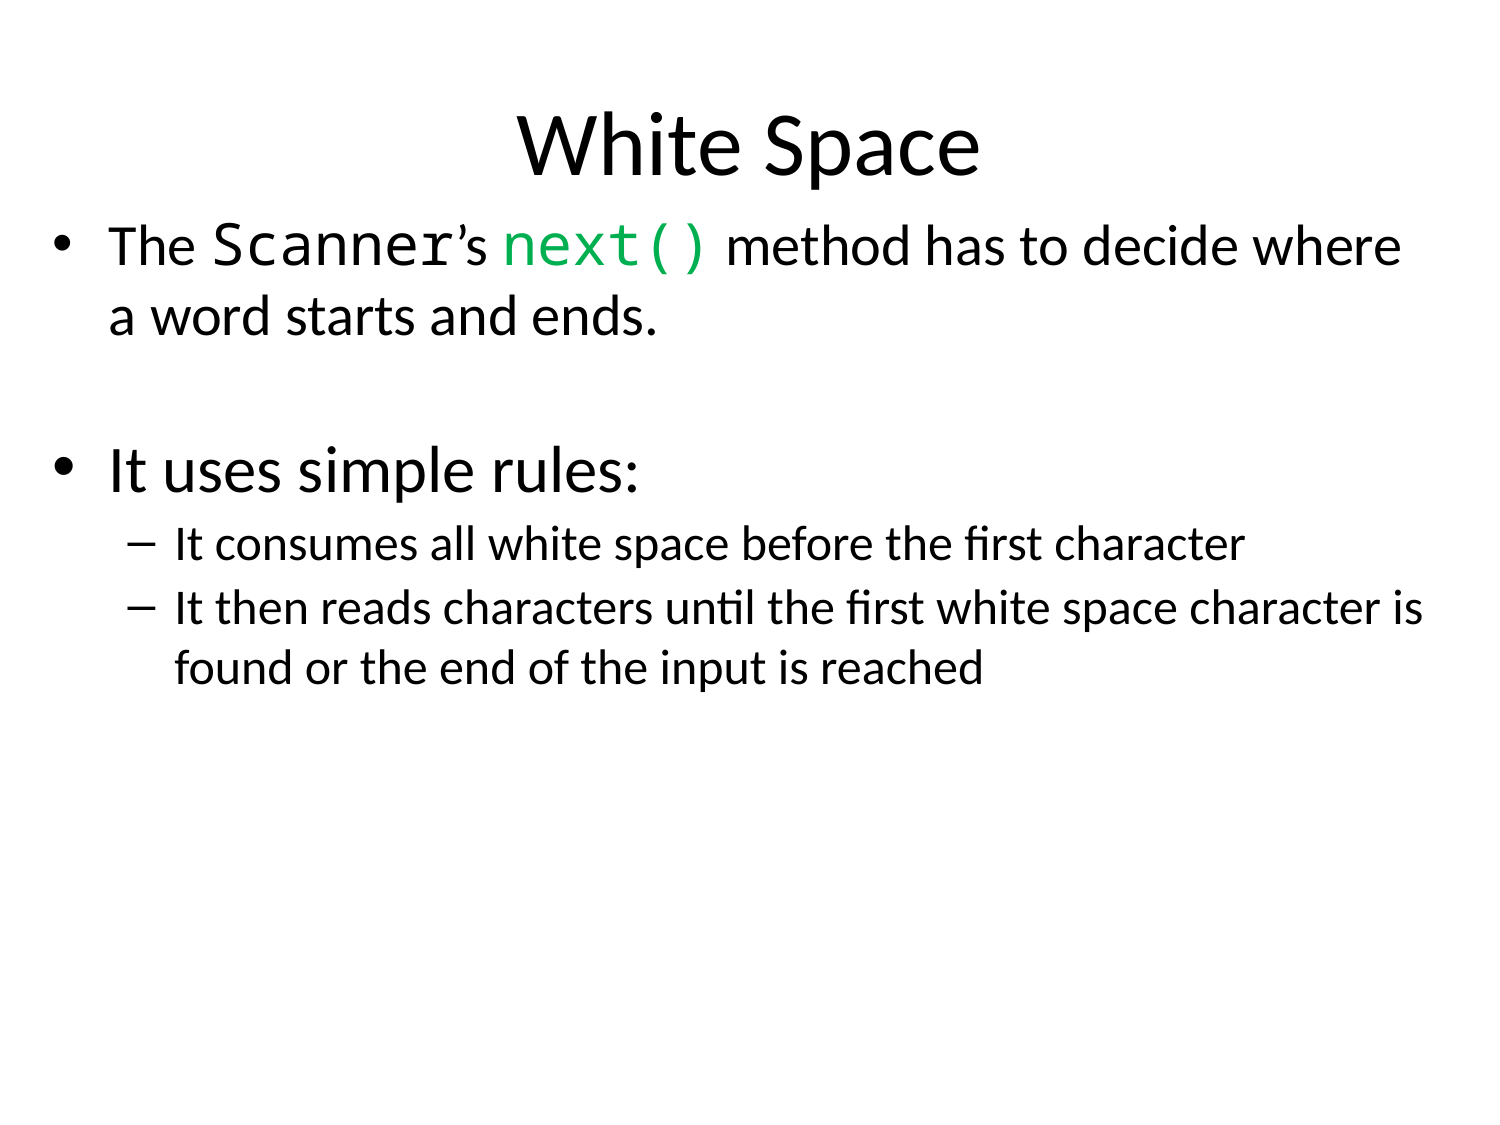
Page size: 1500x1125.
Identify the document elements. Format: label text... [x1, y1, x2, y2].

title White Space [75, 45, 1425, 200]
list The Scanner’s next() method has to decide where a word starts and ends. It uses simple rules: It consumes all white space before the first character It then reads characters until the first white space character is found or the end of the input is reached [37, 200, 1450, 1000]
